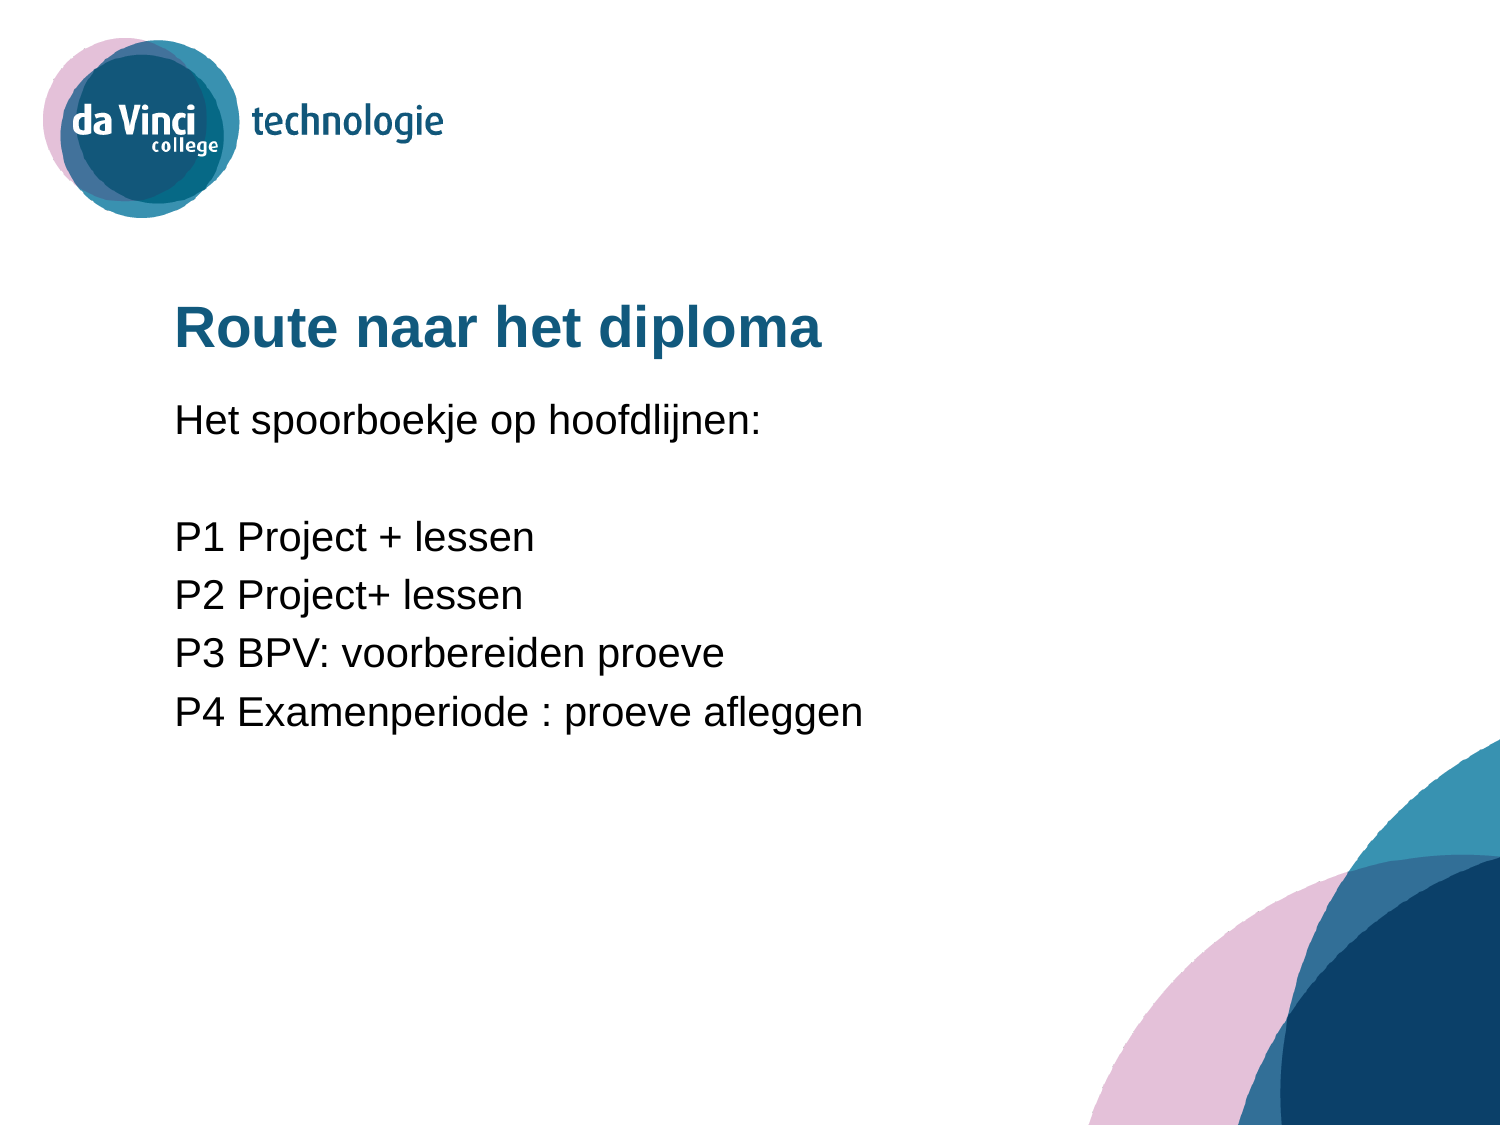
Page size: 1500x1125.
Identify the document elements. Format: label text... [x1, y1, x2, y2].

list Het spoorboekje op hoofdlijnen: P1 Project + lessen P2 Project+ lessen P3 BPV: voorbereiden proeve P4 Examenperiode : proeve afleggen [159, 385, 1425, 1005]
picture [43, 38, 1500, 1125]
title Route naar het diploma [159, 224, 1425, 367]
